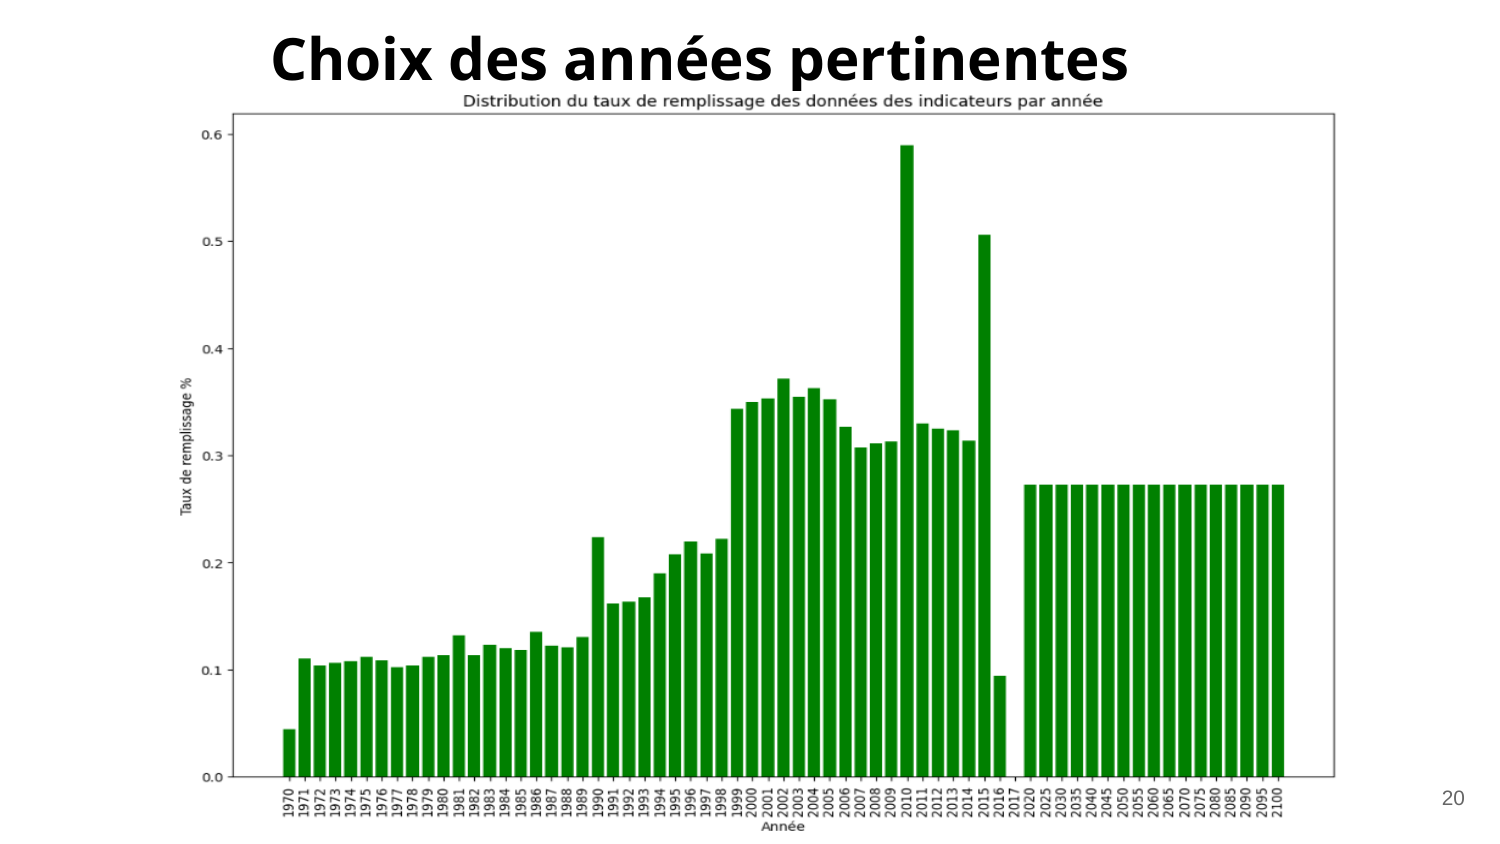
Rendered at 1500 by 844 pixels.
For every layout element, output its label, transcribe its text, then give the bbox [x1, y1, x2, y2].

slide_number 20 [1389, 764, 1480, 830]
text_box Choix des années pertinentes [8, 6, 1407, 101]
picture [150, 91, 1350, 838]
